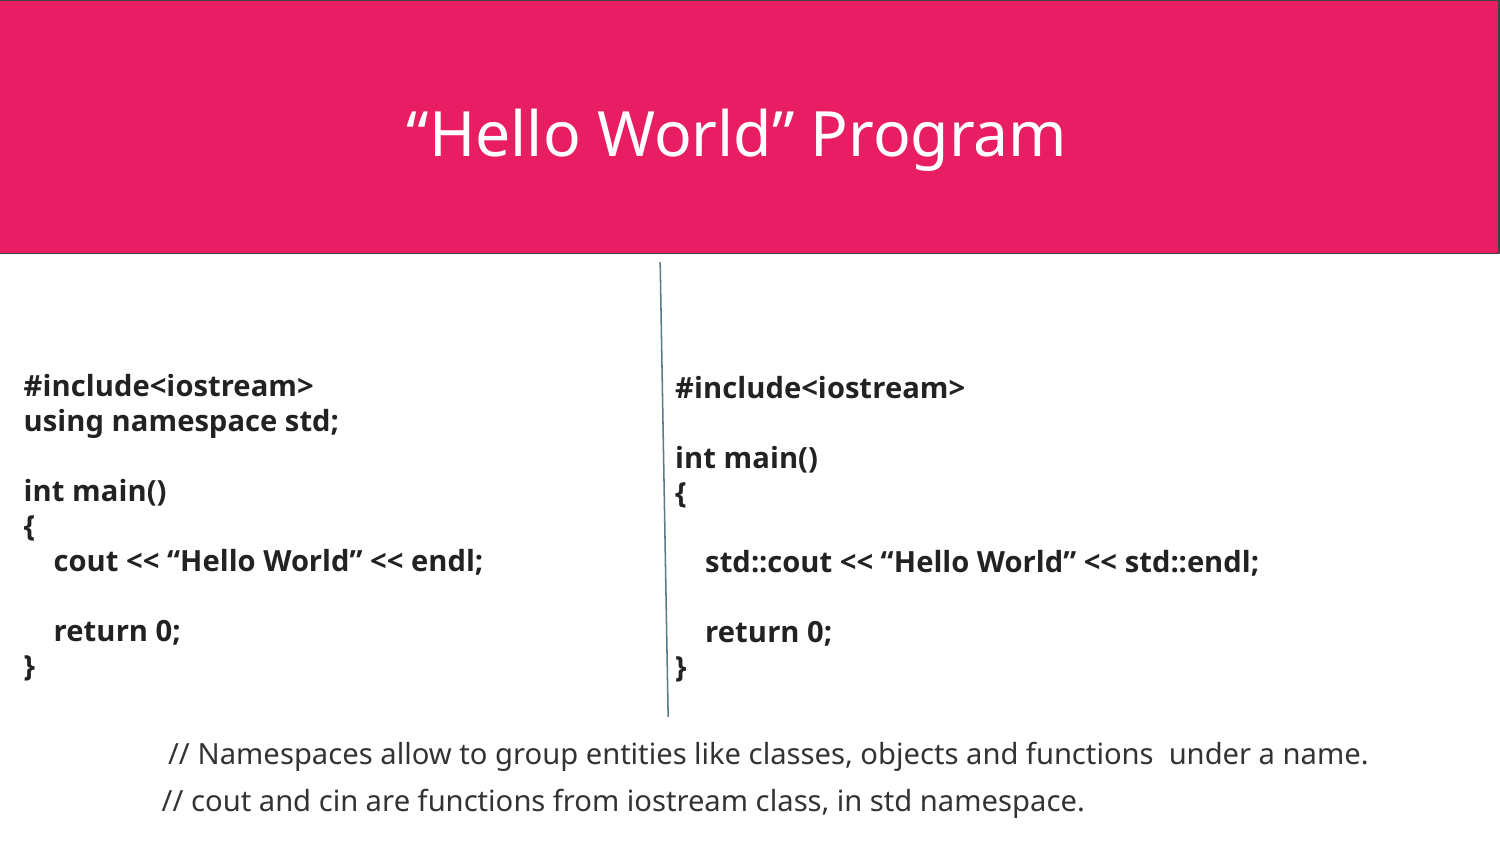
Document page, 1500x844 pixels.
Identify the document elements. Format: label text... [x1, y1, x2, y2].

text_box // cout and cin are functions from iostream class, in std namespace. [146, 774, 1291, 825]
title “Hello World” Program [359, 6, 1500, 256]
text_box #include<iostream> int main() { std::cout << “Hello World” << std::endl; return 0; } [665, 284, 1492, 791]
text_box #include<iostream> using namespace std; int main() { cout << “Hello World” << endl; return 0; } [8, 282, 660, 789]
text_box // Namespaces allow to group entities like classes, objects and functions under a name. [153, 727, 1399, 778]
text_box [659, 261, 669, 718]
text_box [0, 0, 1499, 254]
